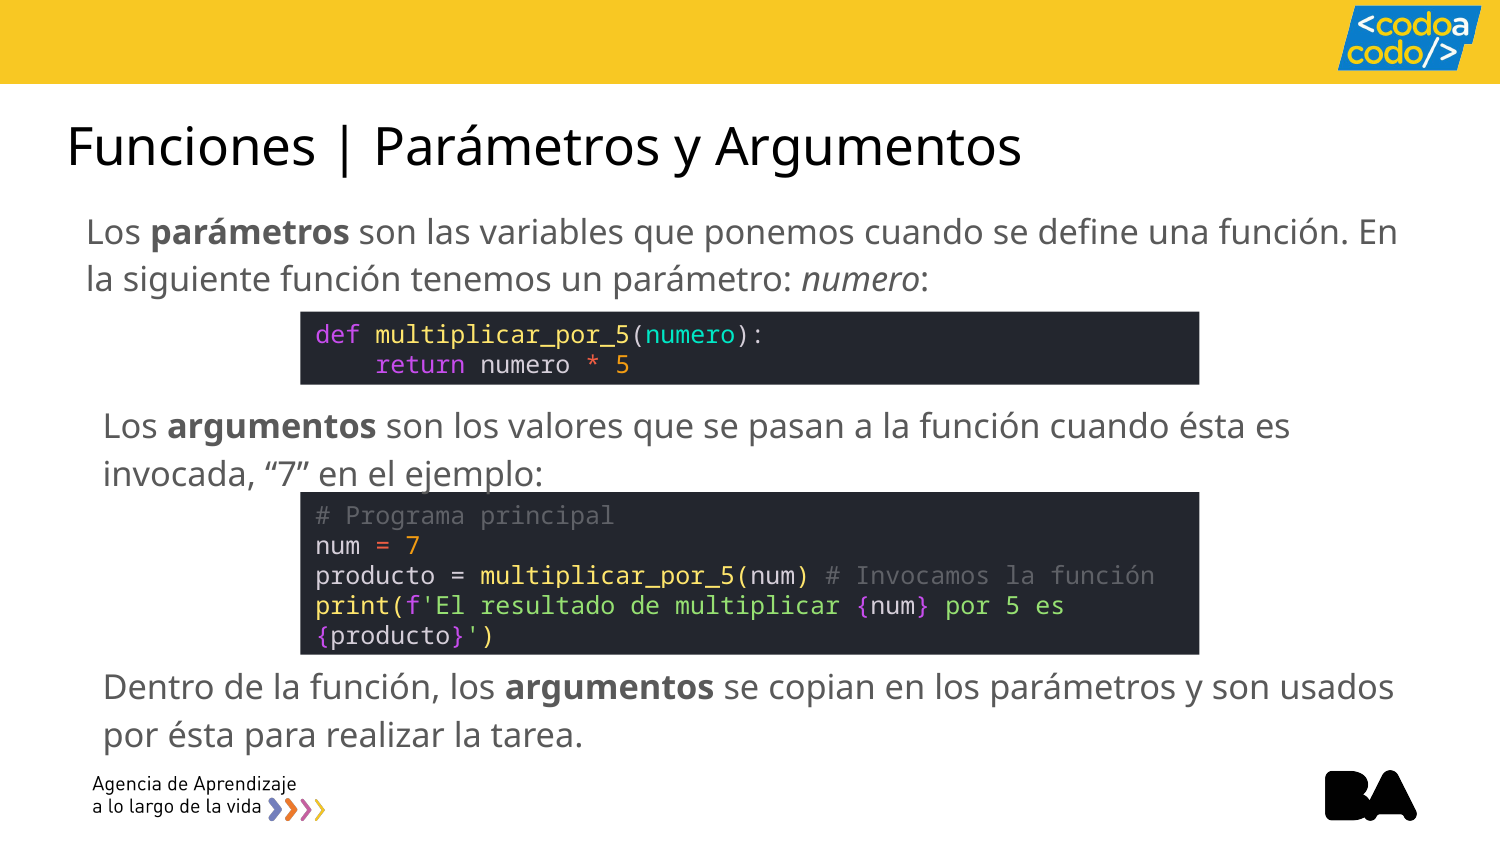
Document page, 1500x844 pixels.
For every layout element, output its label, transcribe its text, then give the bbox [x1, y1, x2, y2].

list Los parámetros son las variables que ponemos cuando se define una función. En la siguiente función tenemos un parámetro: numero: [70, 189, 1430, 293]
picture [70, 756, 344, 835]
picture [1325, 770, 1417, 821]
list Dentro de la función, los argumentos se copian en los parámetros y son usados por ésta para realizar la tarea. [87, 644, 1446, 749]
text_box def multiplicar_por_5(numero): return numero * 5 [300, 311, 1200, 383]
text_box # Programa principal num = 7 producto = multiplicar_por_5(num) # Invocamos la función print(f'El resultado de multiplicar {num} por 5 es {producto}') [300, 492, 1200, 644]
list Los argumentos son los valores que se pasan a la función cuando ésta es invocada, “7” en el ejemplo: [87, 383, 1446, 488]
title Funciones | Parámetros y Argumentos [51, 98, 1446, 192]
picture [1337, 5, 1482, 71]
